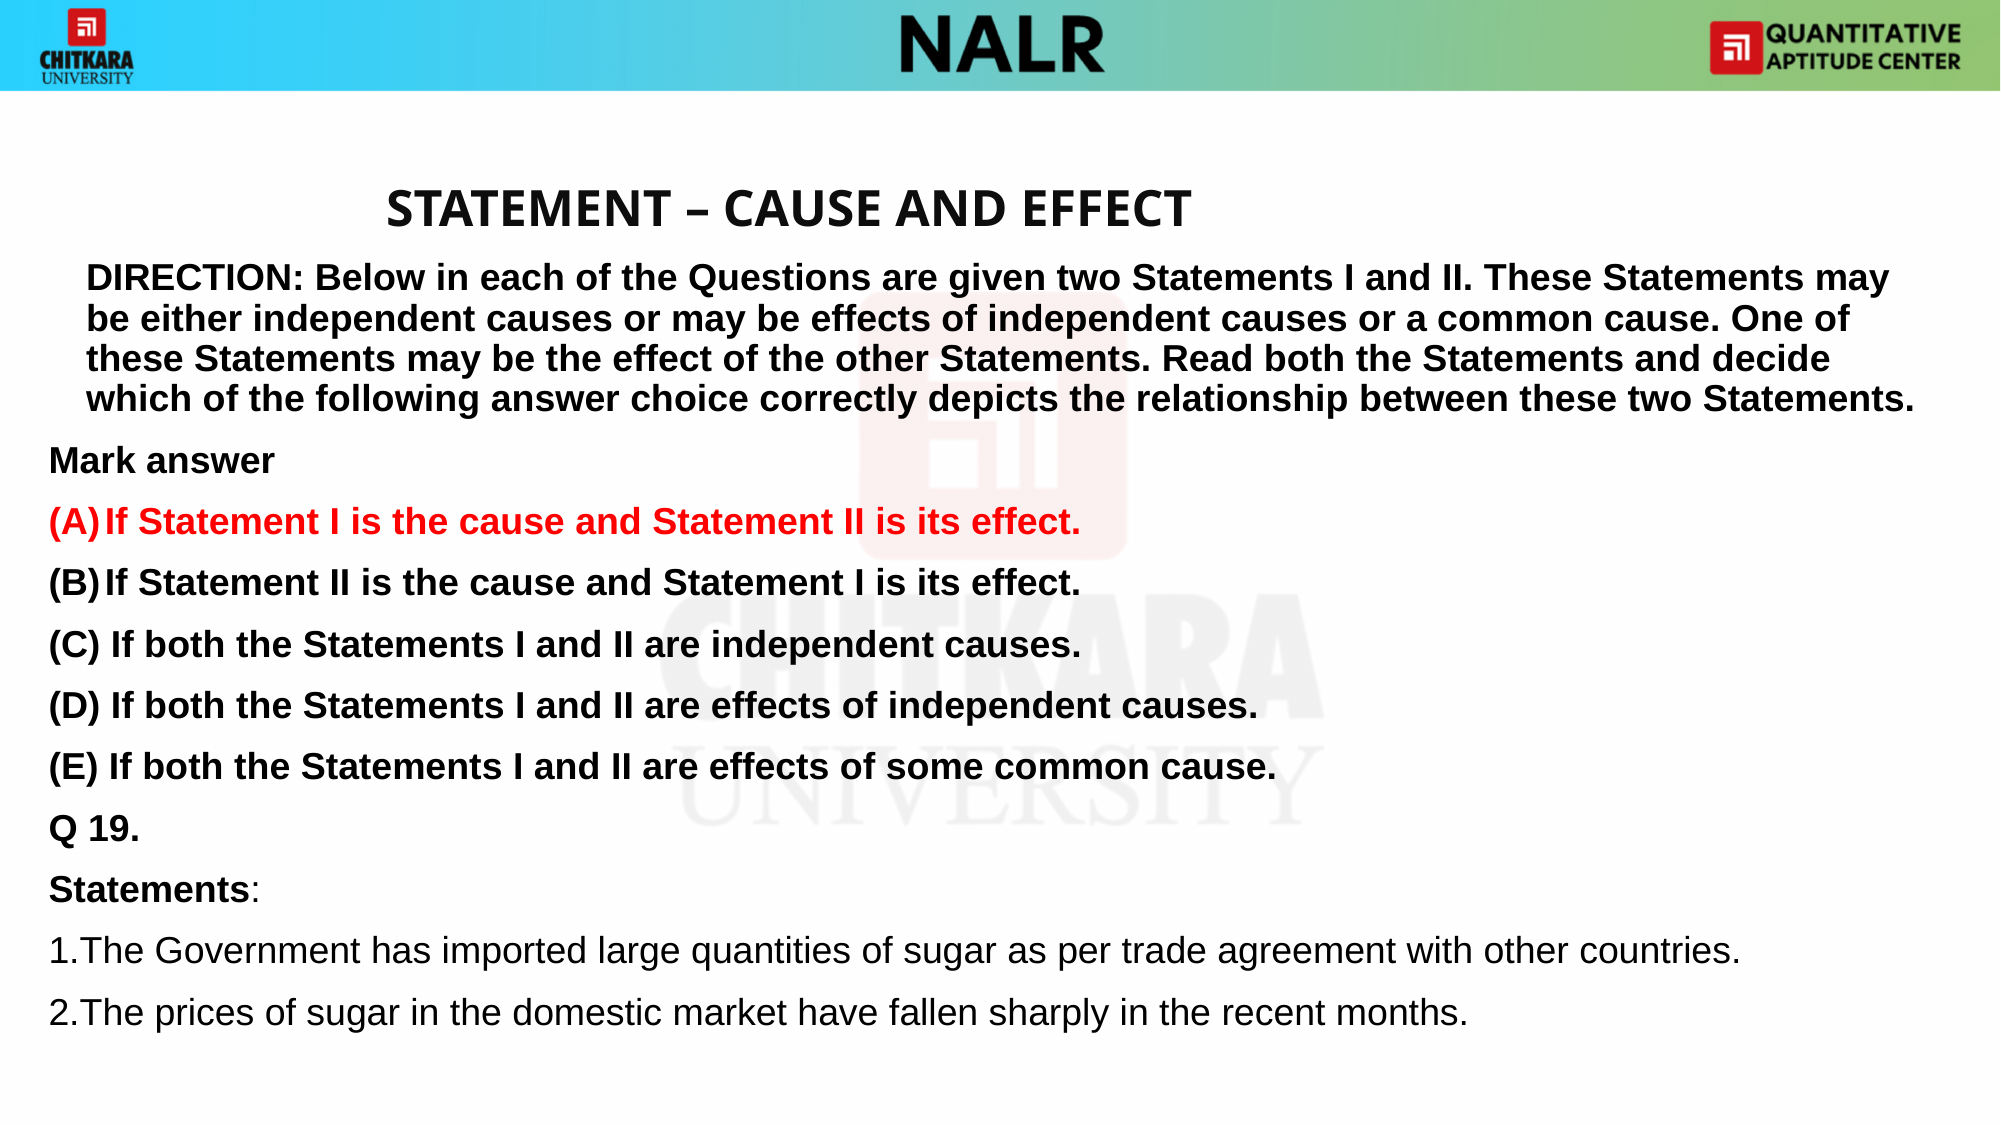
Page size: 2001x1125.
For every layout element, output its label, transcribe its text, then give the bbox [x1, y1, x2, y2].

picture [0, 0, 2001, 1125]
list STATEMENT – CAUSE AND EFFECT DIRECTION: Below in each of the Questions are given two Statements I and II. These Statements may be either independent causes or may be effects of independent causes or a common cause. One of these Statements may be the effect of the other Statements. Read both the Statements and decide which of the following answer choice correctly depicts the relationship between these two Statements. Mark answer If Statement I is the cause and Statement II is its effect. If Statement II is the cause and Statement I is its effect. (C) If both the Statements I and II are independent causes. (D) If both the Statements I and II are effects of independent causes. (E) If both the Statements I and II are effects of some common cause. Q 19. Statements: 1.The Government has imported large quantities of sugar as per trade agreement with other countries. 2.The prices of sugar in the domestic market have fallen sharply in the recent months. [33, 175, 1959, 1053]
title [41, 31, 1959, 142]
